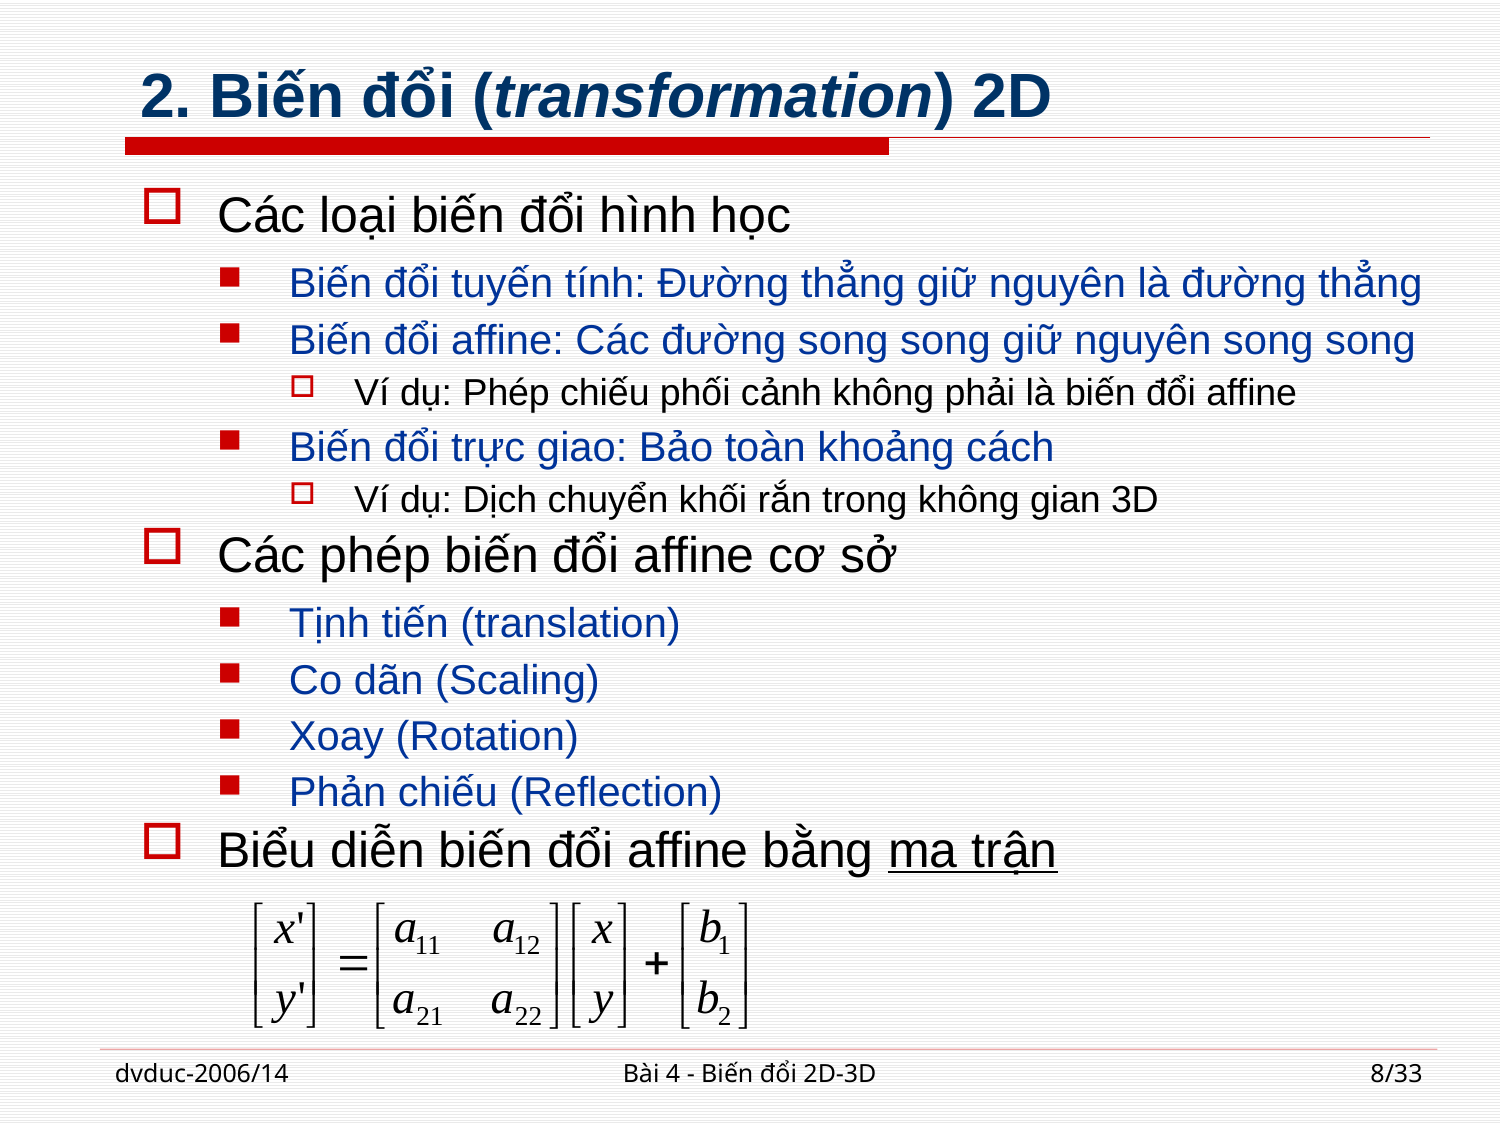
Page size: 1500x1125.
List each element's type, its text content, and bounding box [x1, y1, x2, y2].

title 2. Biến đổi (transformation) 2D [124, 24, 1476, 138]
slide_number 8/33 [1112, 1049, 1438, 1103]
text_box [243, 891, 764, 1041]
list Các loại biến đổi hình học Biến đổi tuyến tính: Đường thẳng giữ nguyên là đường thẳng Biến đổi affine: Các đường song song giữ nguyên song song Ví dụ: Phép chiếu phối cảnh không phải là biến đổi affine Biến đổi trực giao: Bảo toàn khoảng cách Ví dụ: Dịch chuyển khối rắn trong không gian 3D Các phép biến đổi affine cơ sở Tịnh tiến (translation) Co dãn (Scaling) Xoay (Rotation) Phản chiếu (Reflection) Biểu diễn biến đổi affine bằng ma trận [124, 174, 1476, 1013]
slide_number dvduc-2006/14 [99, 1049, 426, 1103]
footer Bài 4 - Biến đổi 2D-3D [512, 1049, 988, 1103]
